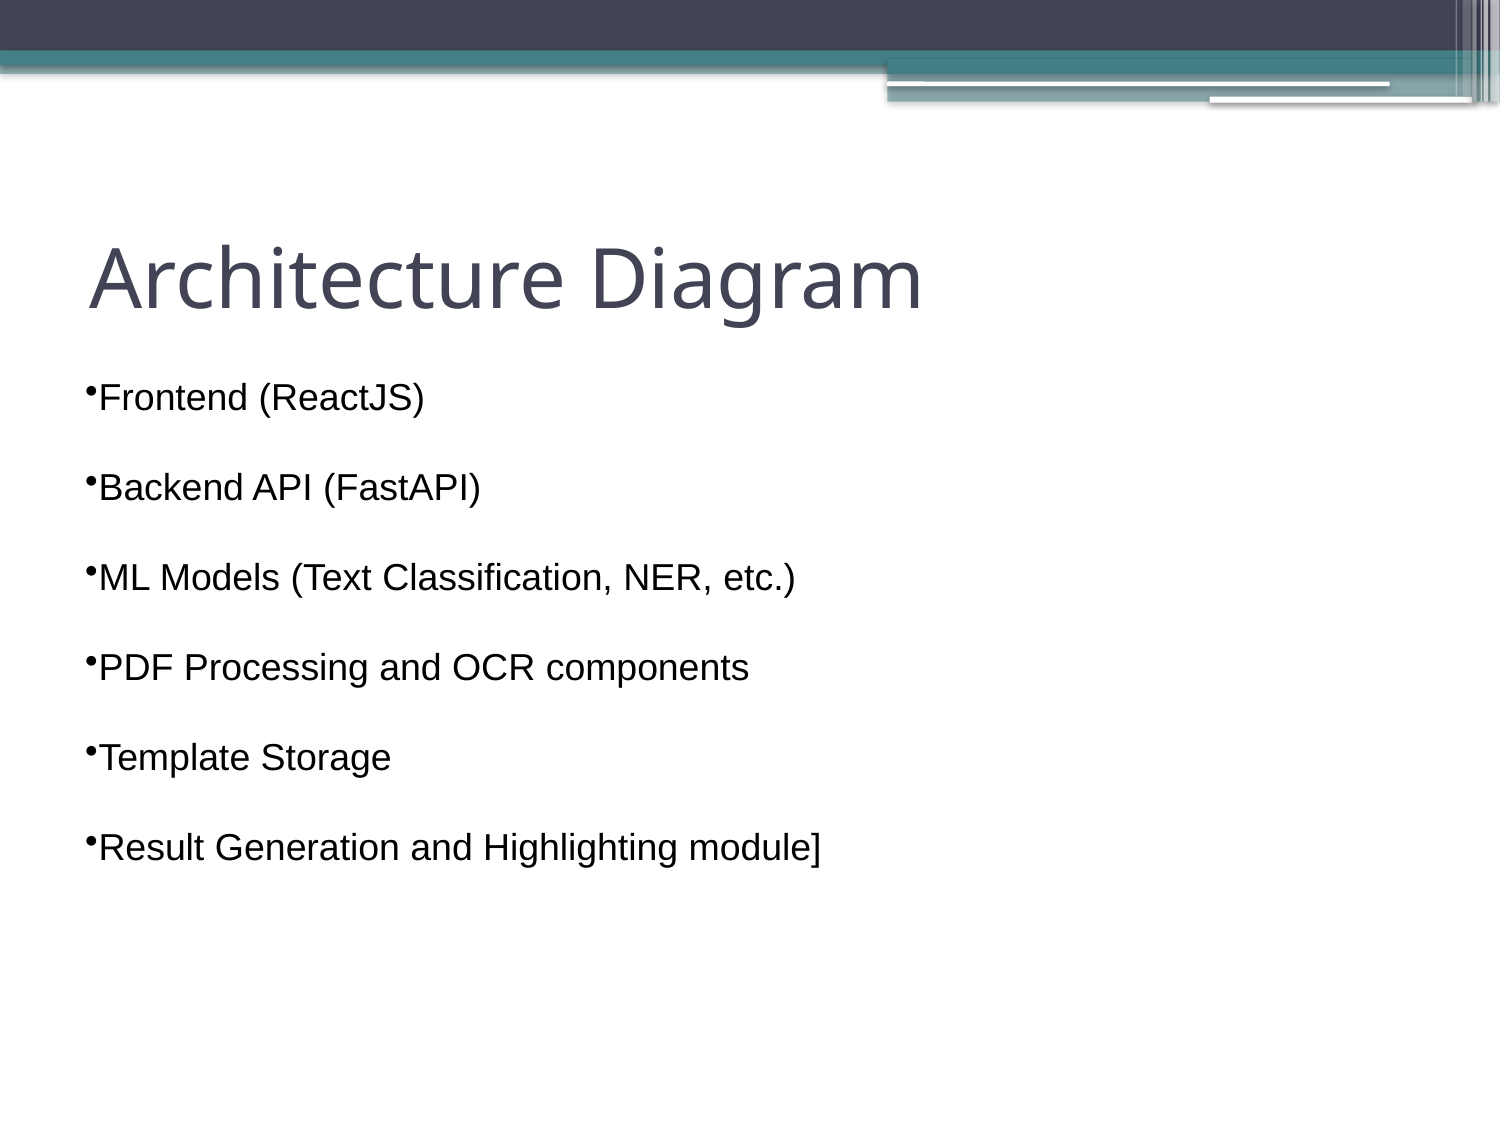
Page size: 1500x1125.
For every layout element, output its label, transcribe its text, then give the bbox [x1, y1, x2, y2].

text_box Frontend (ReactJS) Backend API (FastAPI) ML Models (Text Classification, NER, etc.) PDF Processing and OCR components Template Storage Result Generation and Highlighting module] [70, 365, 1427, 876]
title Architecture Diagram [75, 187, 1425, 363]
